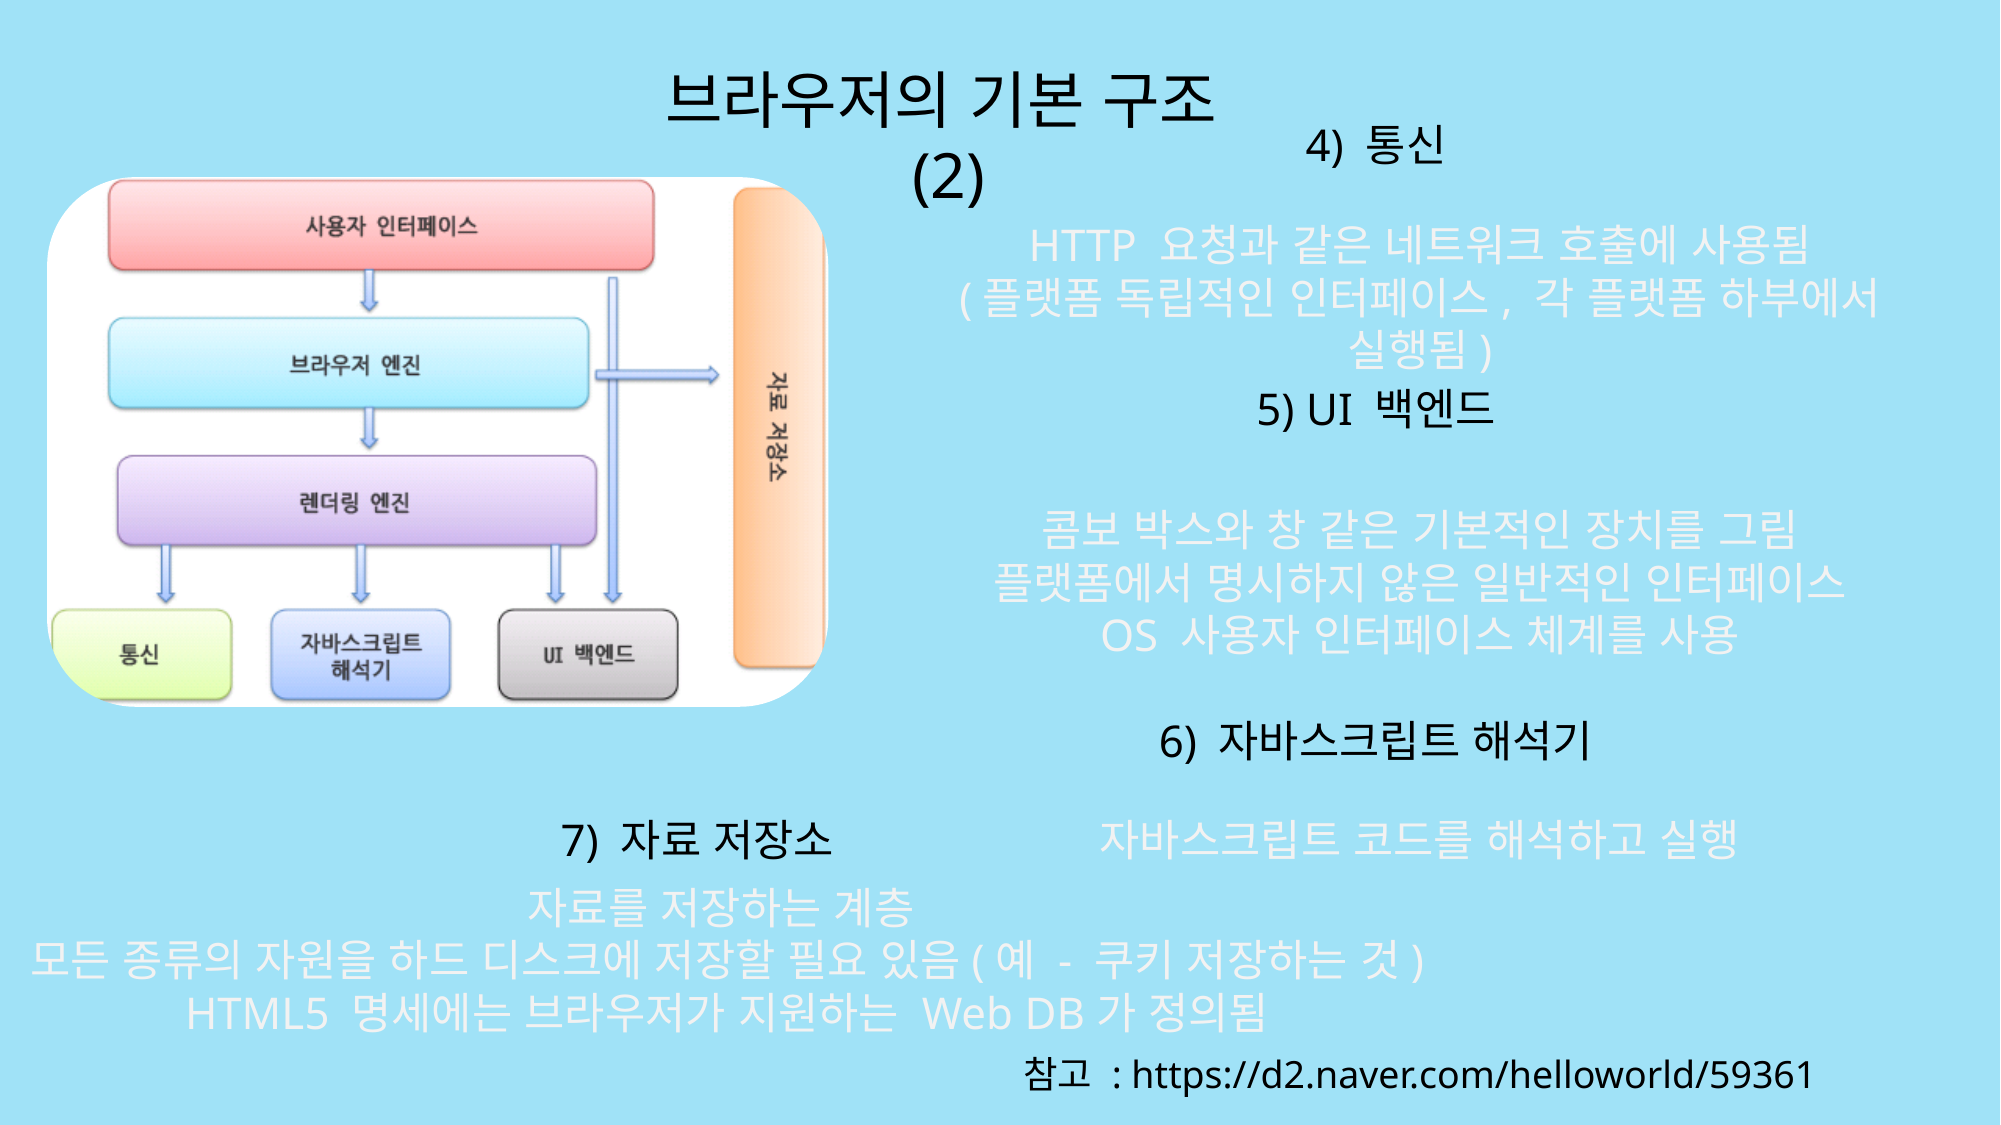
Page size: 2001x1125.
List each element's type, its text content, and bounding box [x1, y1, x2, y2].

text_box 5) UI 백엔드 [999, 384, 1765, 442]
text_box 자바스크립트 코드를 해석하고 실행 [948, 805, 1892, 873]
text_box 참고 : https://d2.naver.com/helloworld/59361 [897, 1044, 1943, 1104]
text_box 브라우저의 기본 구조(2) [621, 53, 1276, 219]
text_box 자료를 저장하는 계층 모든 종류의 자원을 하드 디스크에 저장할 필요 있음(예 - 쿠키 저장하는 것) HTML5 명세에는 브라우저가 지원하는 Web DB가 정의됨 [0, 873, 1455, 1046]
text_box 6) 자바스크립트 해석기 [999, 706, 1765, 775]
picture [46, 176, 829, 708]
text_box 콤보 박스와 창 같은 기본적인 장치를 그림 플랫폼에서 명시하지 않은 일반적인 인터페이스 OS 사용자 인터페이스 체계를 사용 [948, 495, 1892, 669]
text_box 4) 통신 [999, 109, 1765, 178]
text_box HTTP 요청과 같은 네트워크 호출에 사용됨 (플랫폼 독립적인 인터페이스, 각 플랫폼 하부에서 실행됨) [897, 210, 1943, 384]
text_box 7) 자료 저장소 [315, 805, 948, 873]
